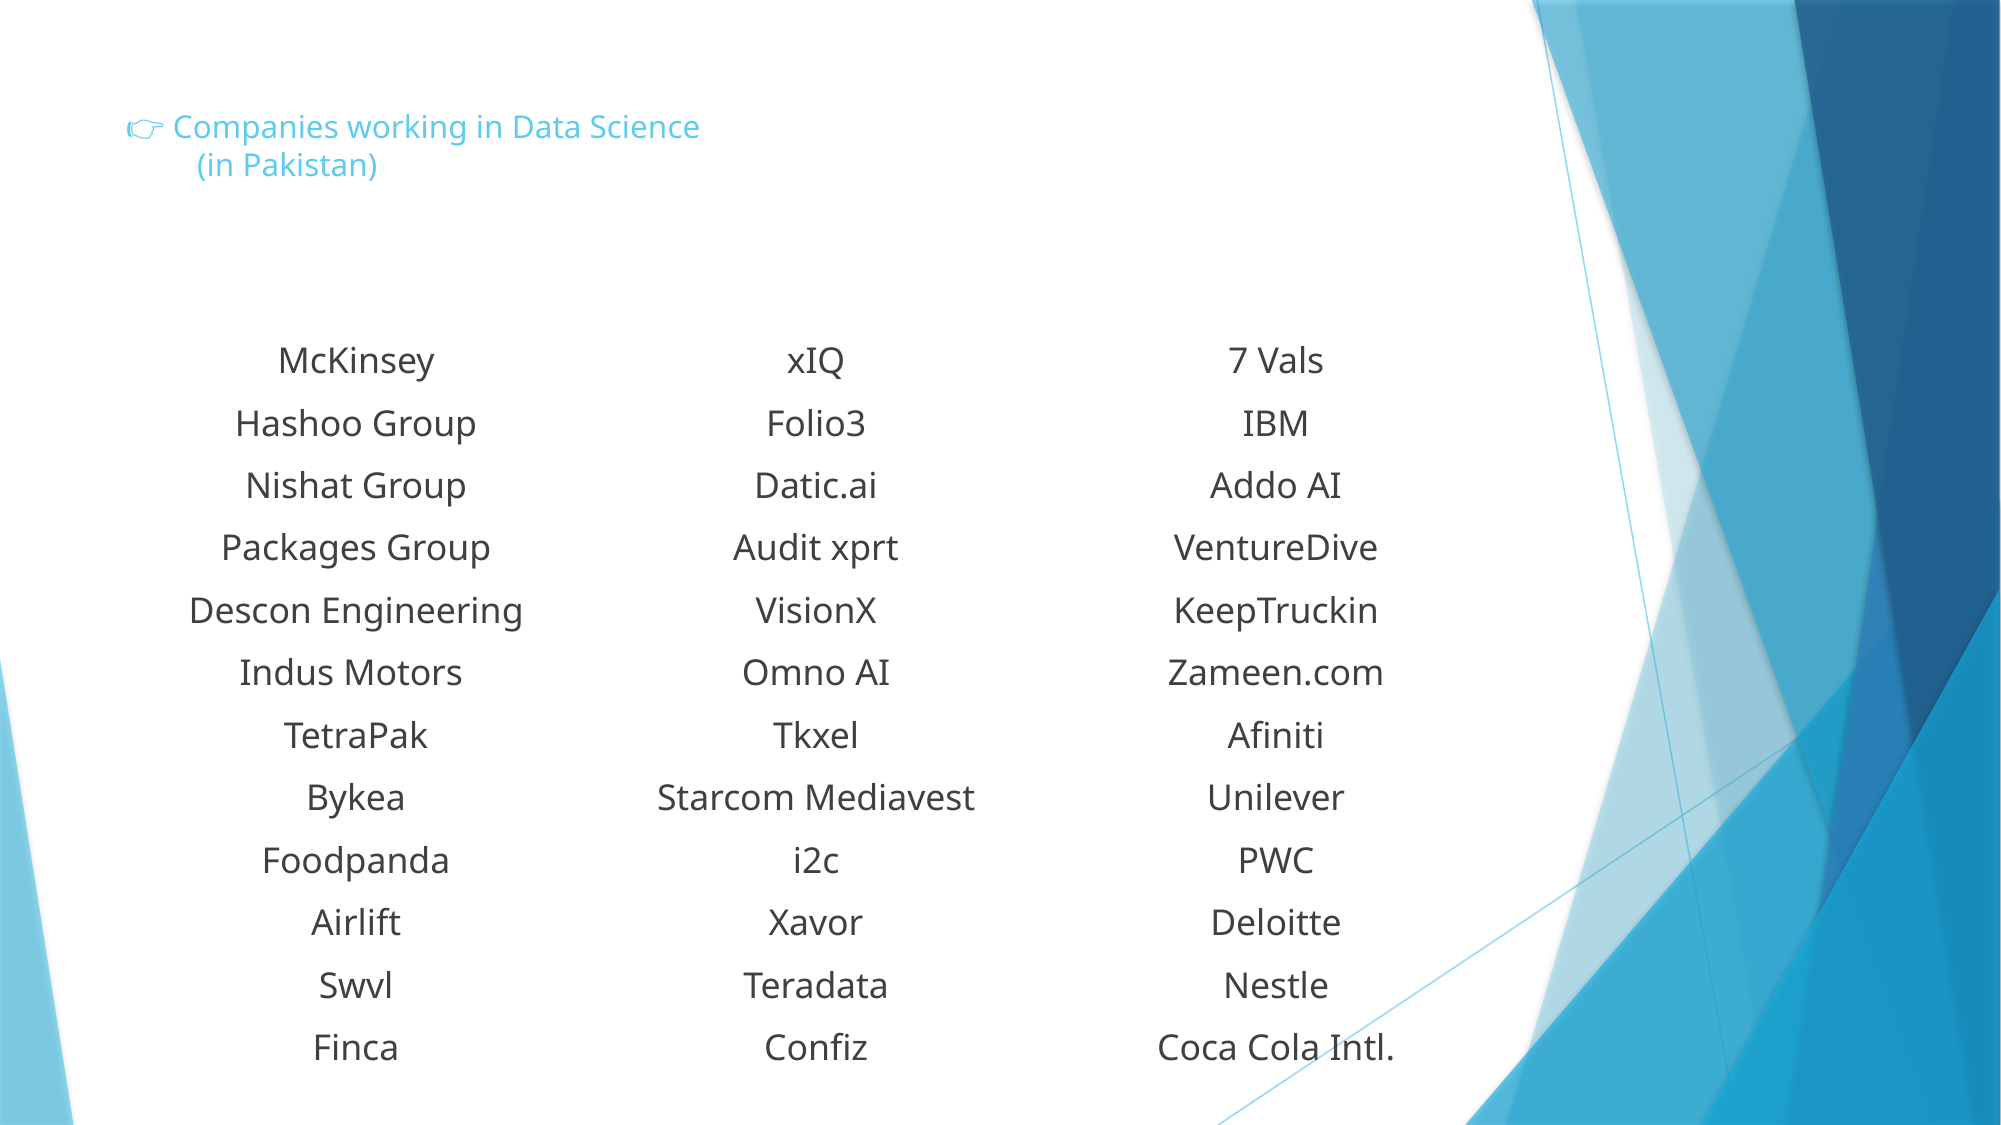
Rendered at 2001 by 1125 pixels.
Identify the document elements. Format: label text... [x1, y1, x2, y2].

list McKinsey Hashoo Group Nishat Group Packages Group Descon Engineering Indus Motors TetraPak Bykea Foodpanda Airlift Swvl Finca xIQ Folio3 Datic.ai Audit xprt VisionX Omno AI Tkxel Starcom Mediavest i2c Xavor Teradata Confiz 7 Vals IBM Addo AI VentureDive KeepTruckin Zameen.com Afiniti Unilever PWC Deloitte Nestle Coca Cola Intl. [111, 330, 1522, 1078]
title 👉 Companies working in Data Science (in Pakistan) [111, 99, 1522, 230]
